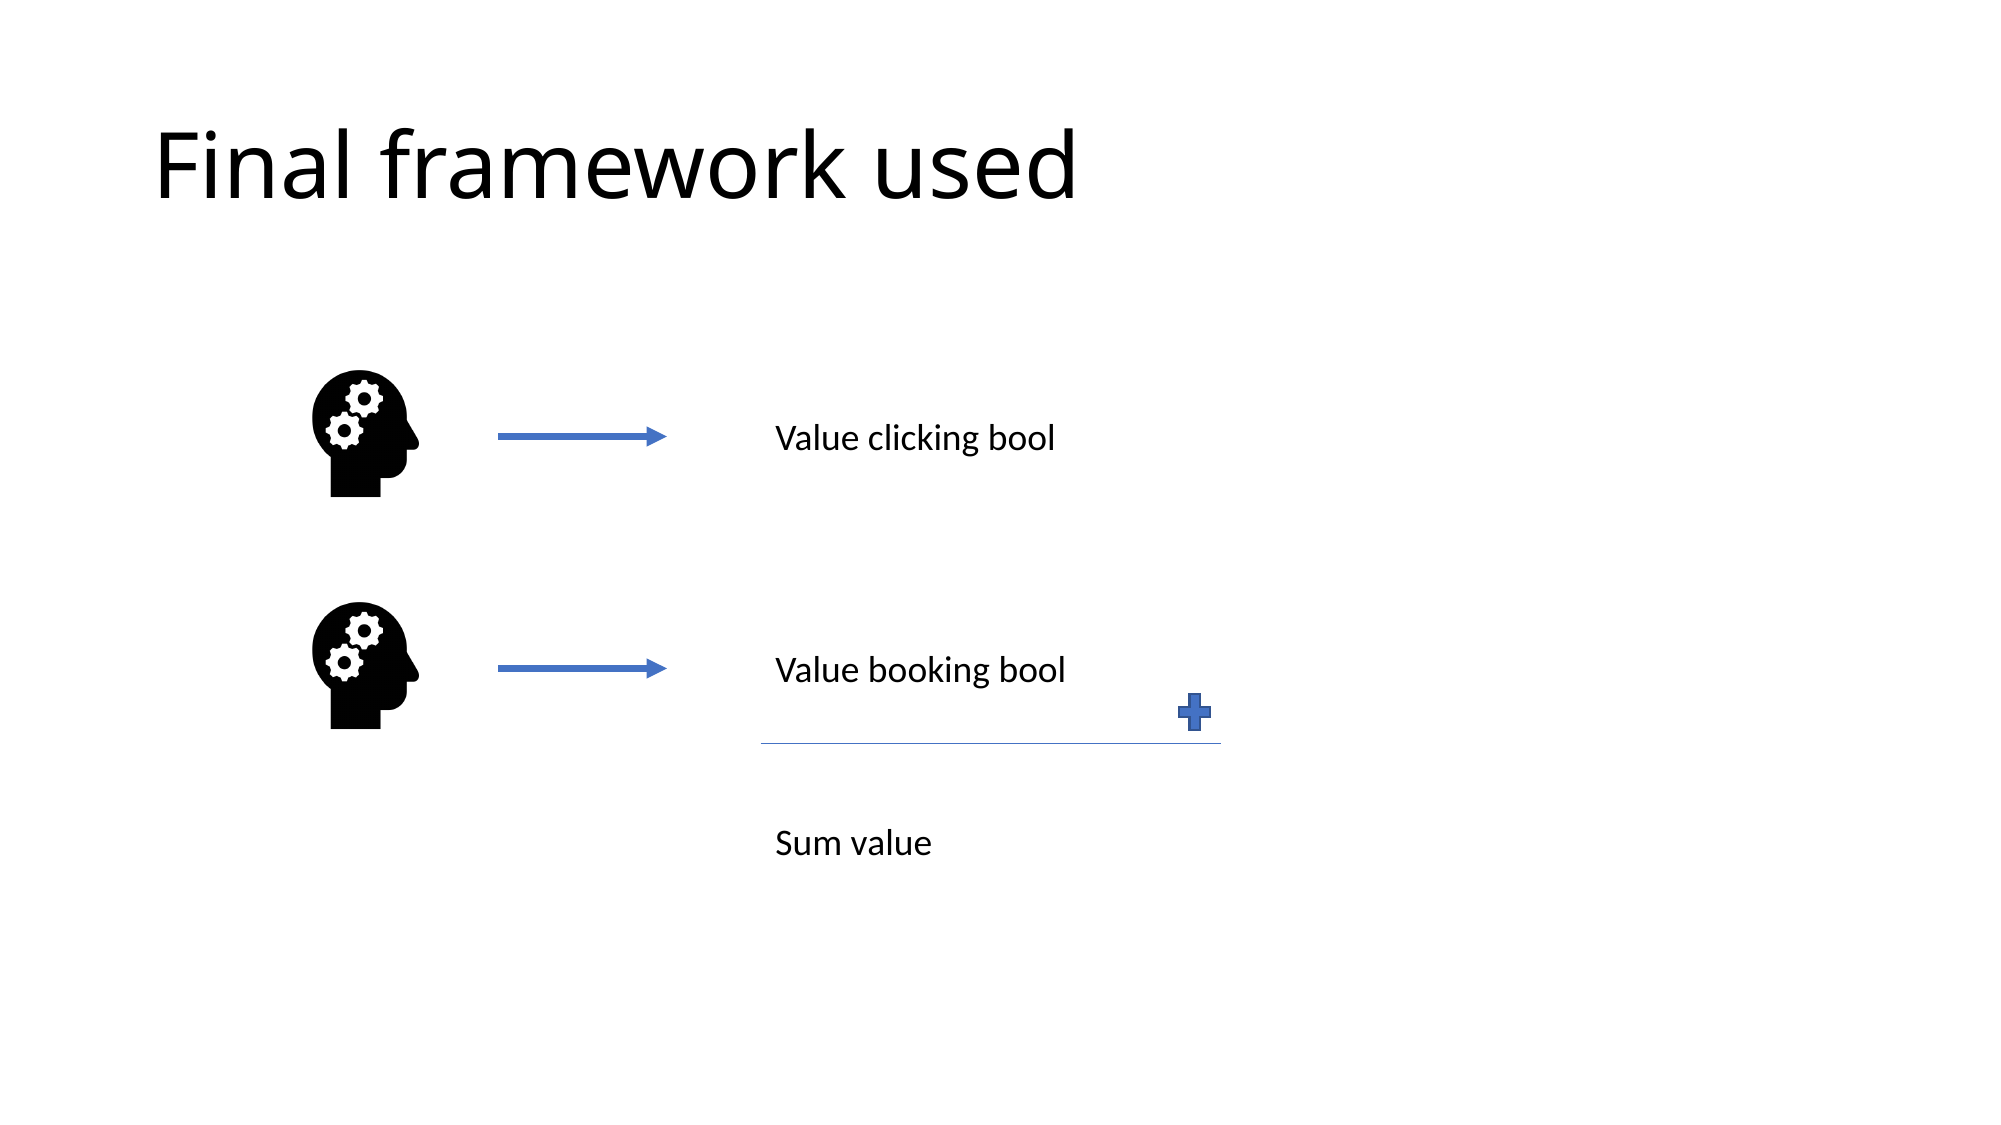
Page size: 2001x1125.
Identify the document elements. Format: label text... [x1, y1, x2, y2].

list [290, 361, 441, 512]
title Final framework used [137, 59, 1863, 278]
text_box Value clicking bool [760, 405, 1107, 466]
picture [290, 593, 441, 744]
text_box Sum value [760, 810, 1107, 870]
text_box Value booking bool [760, 638, 1107, 698]
text_box [1178, 693, 1211, 731]
